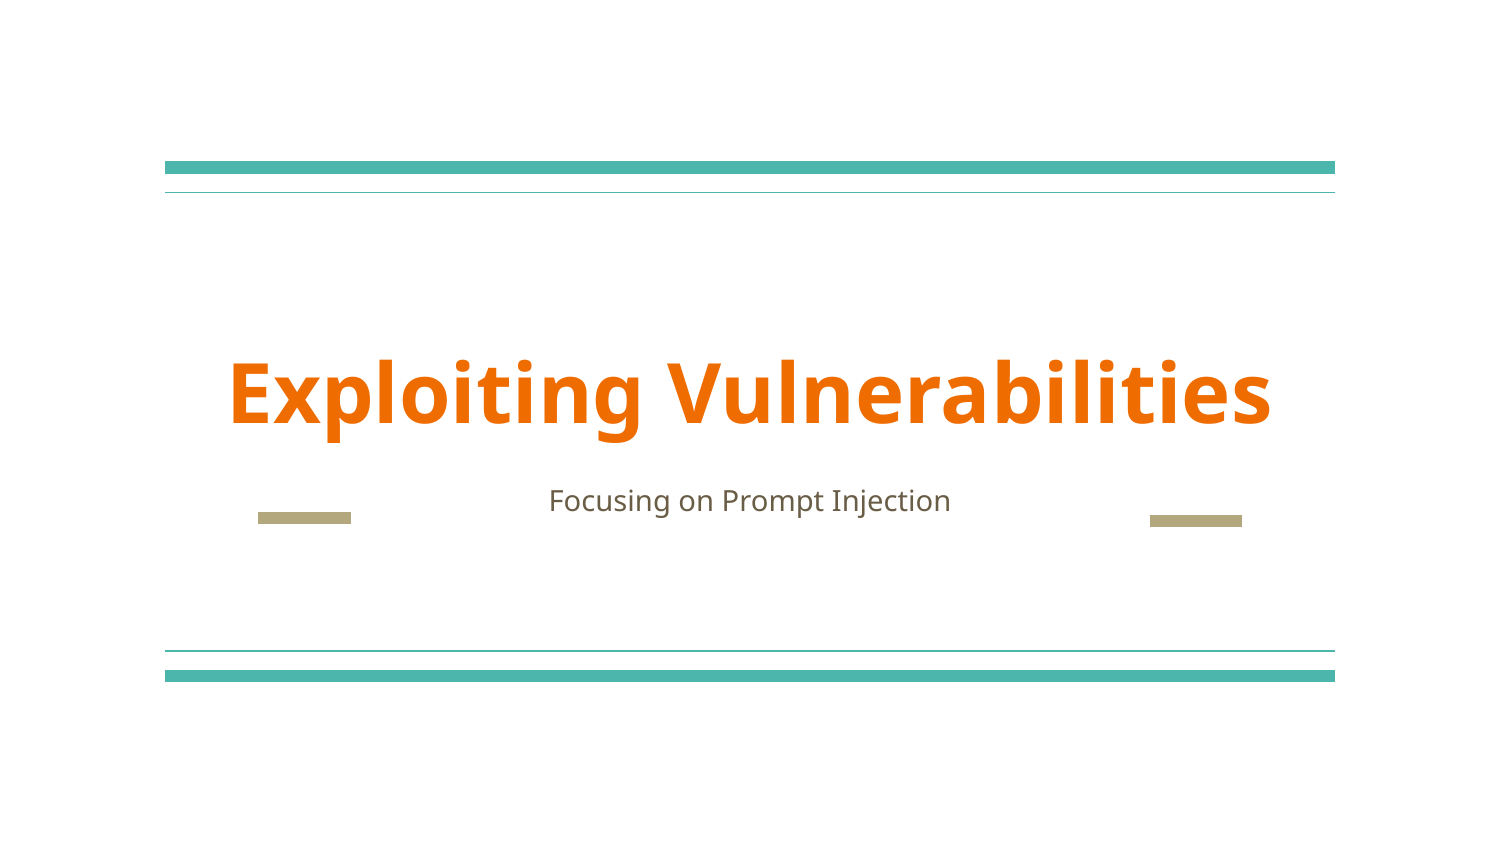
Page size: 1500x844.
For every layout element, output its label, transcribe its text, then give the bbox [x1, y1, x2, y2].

title Exploiting Vulnerabilities [164, 287, 1336, 456]
subtitle Focusing on Prompt Injection [350, 467, 1150, 598]
